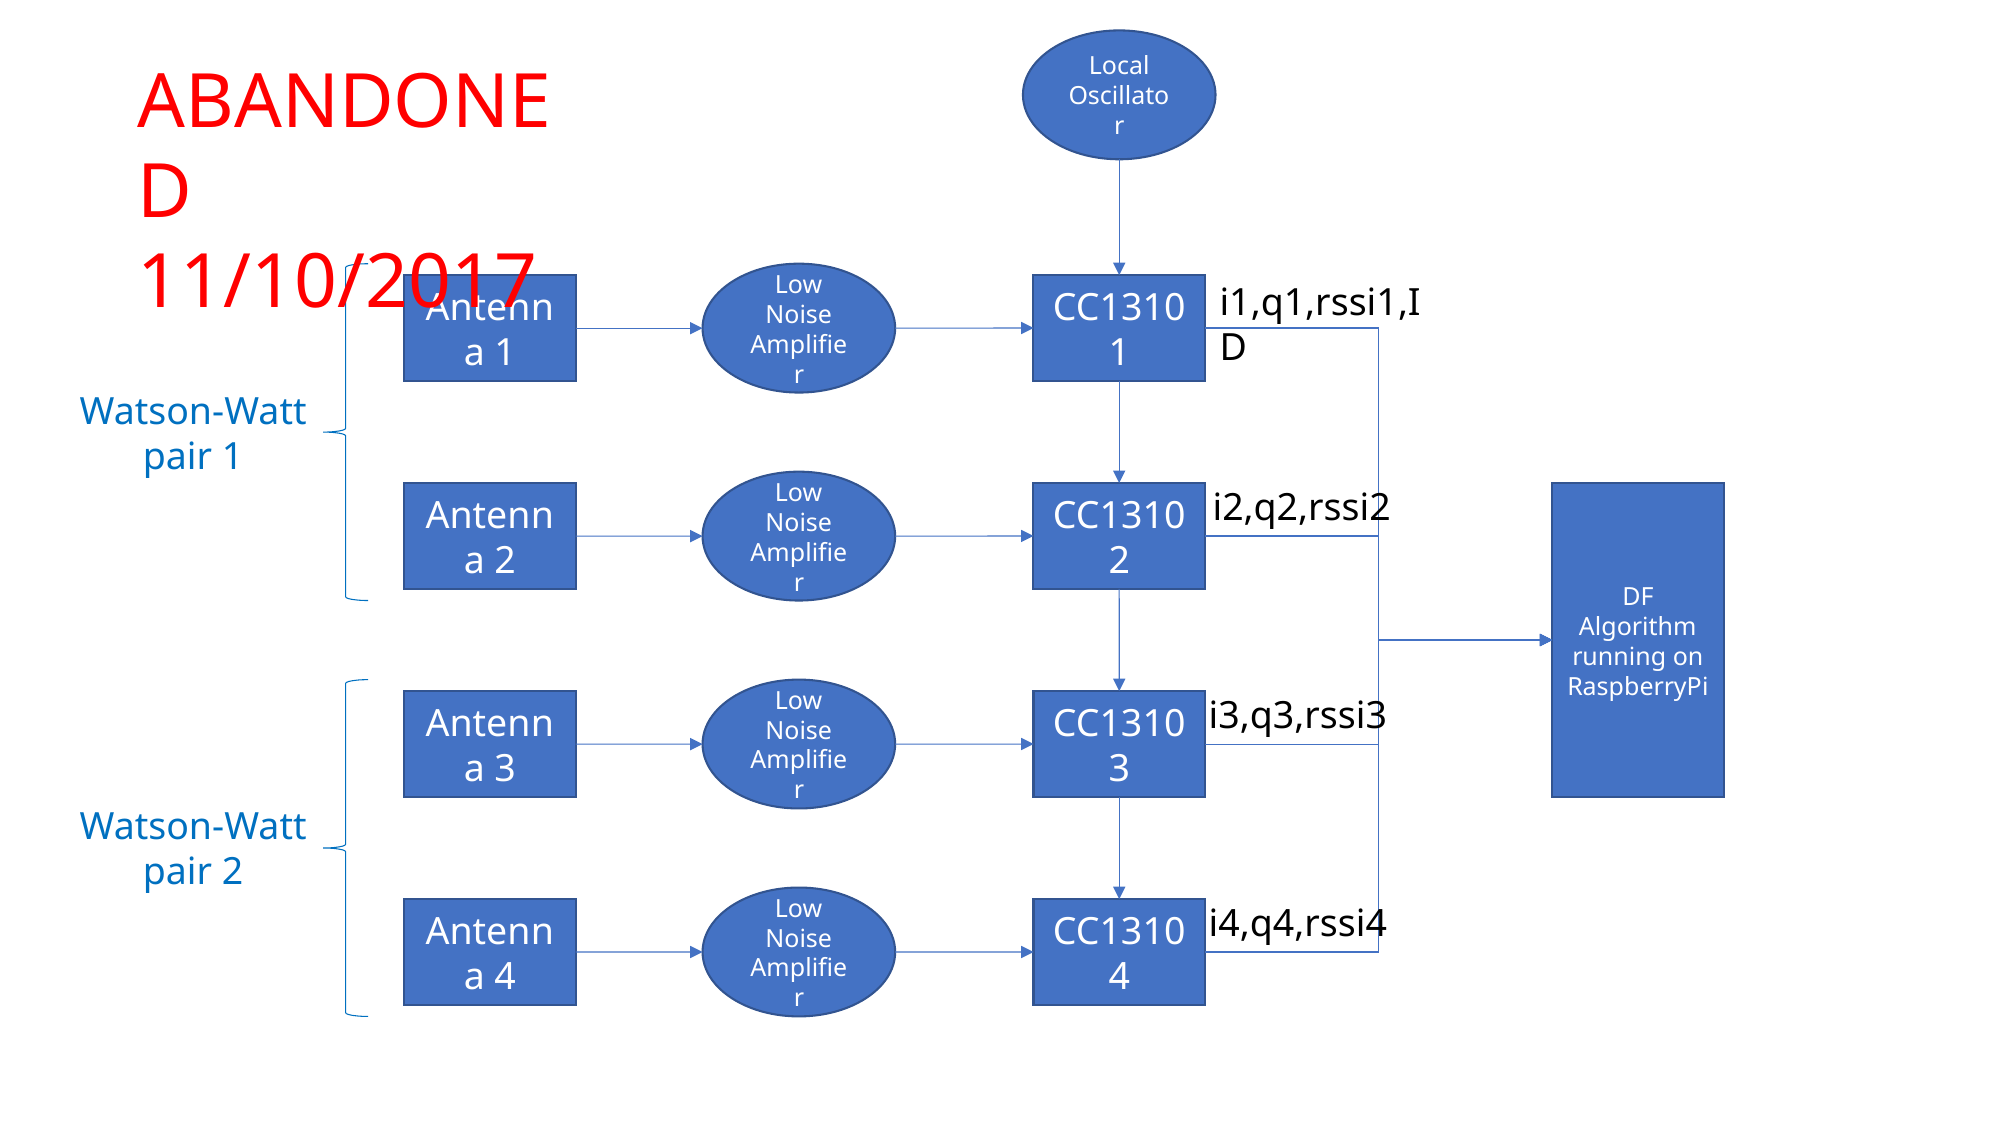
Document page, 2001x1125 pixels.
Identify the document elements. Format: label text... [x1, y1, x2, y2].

text_box [323, 330, 369, 602]
text_box Watson-Watt pair 1 [64, 379, 322, 485]
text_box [404, 30, 1724, 1017]
text_box ABANDONED 11/10/2017 [122, 44, 404, 330]
text_box [323, 679, 369, 1017]
text_box Watson-Watt pair 2 [64, 795, 322, 900]
